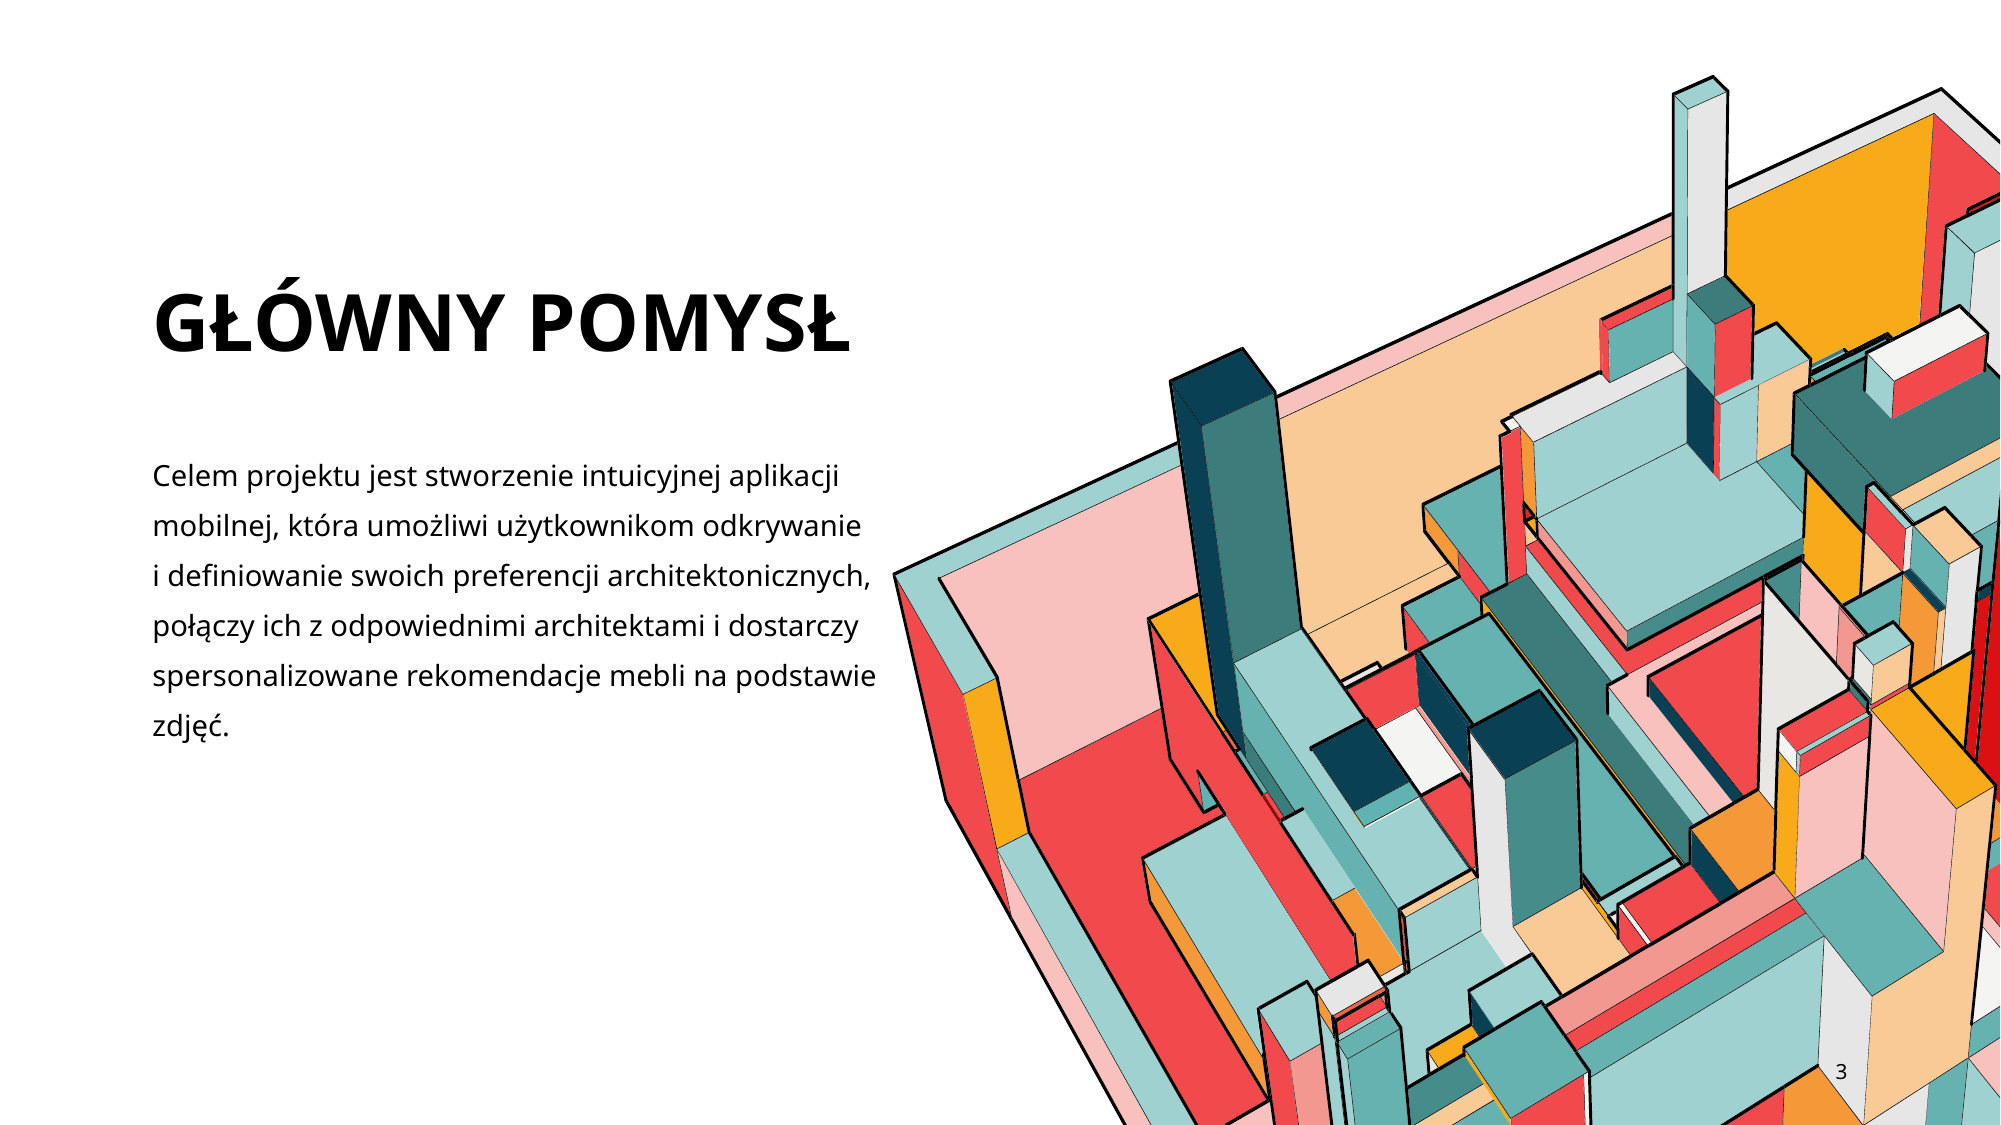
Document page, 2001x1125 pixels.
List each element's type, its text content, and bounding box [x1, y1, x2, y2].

title Główny pomysł [137, 216, 913, 434]
slide_number 3 [1412, 1042, 1863, 1103]
list Celem projektu jest stworzenie intuicyjnej aplikacji mobilnej, która umożliwi użytkownikom odkrywanie i definiowanie swoich preferencji architektonicznych, połączy ich z odpowiednimi architektami i dostarczy spersonalizowane rekomendacje mebli na podstawie zdjęć. [137, 434, 913, 1005]
